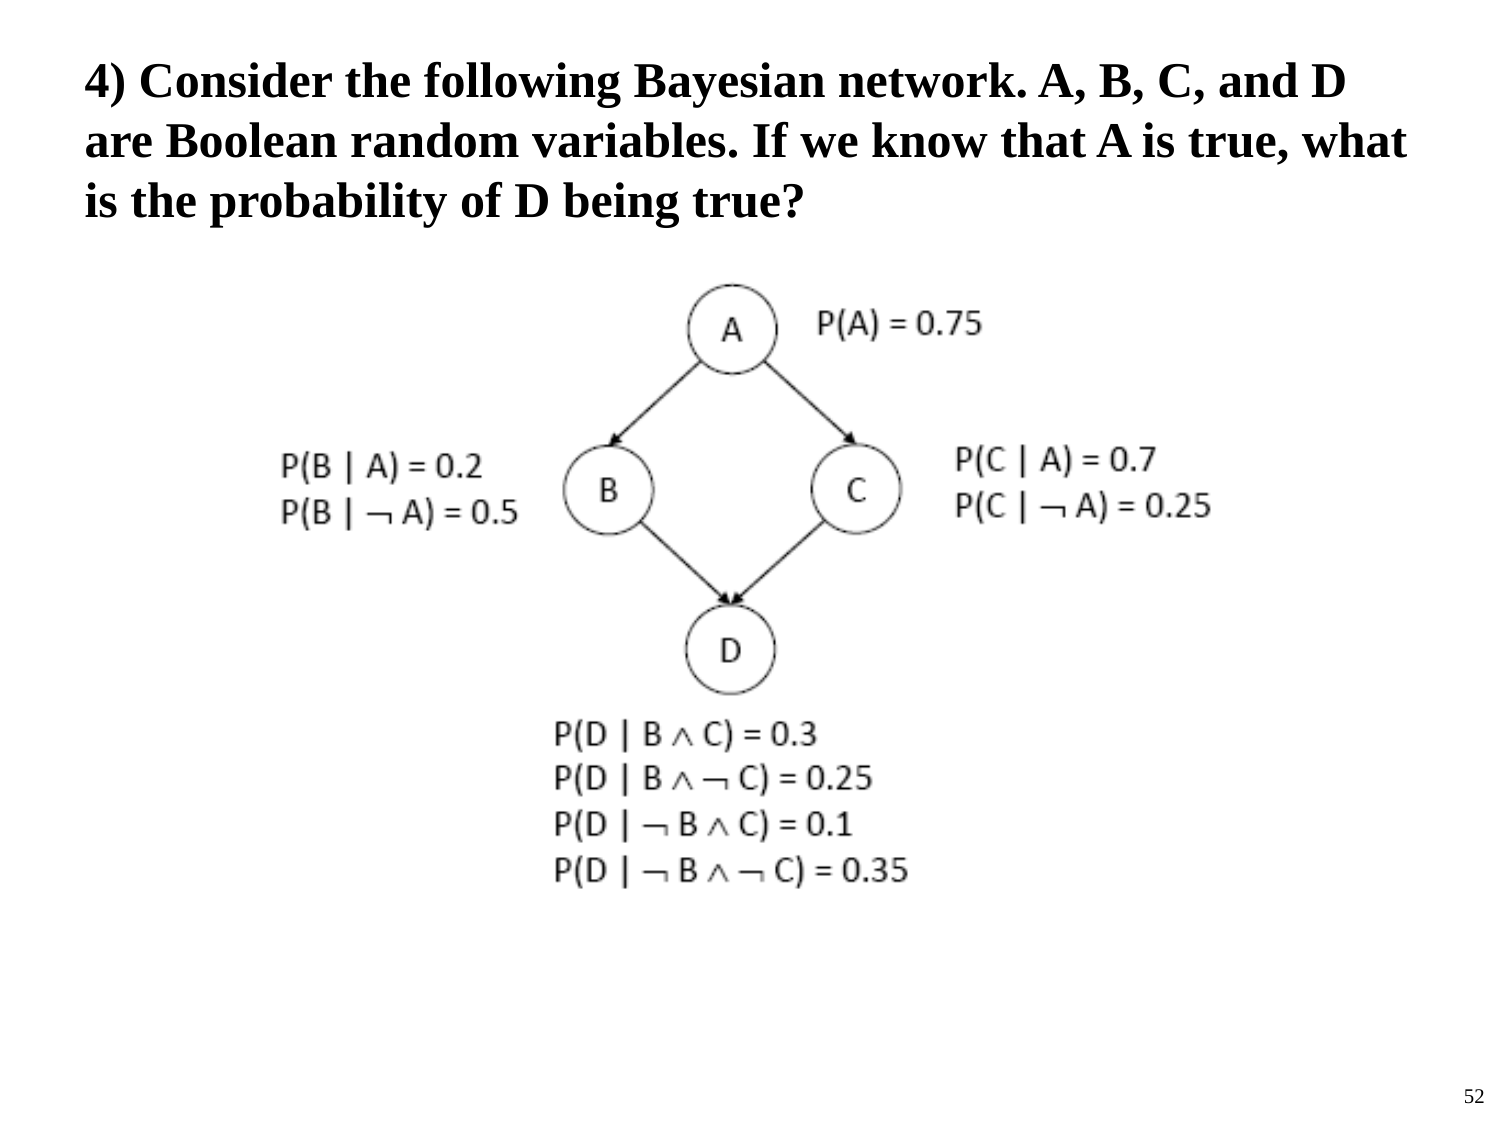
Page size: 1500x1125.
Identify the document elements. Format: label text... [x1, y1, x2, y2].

text_box 4) Consider the following Bayesian network. A, B, C, and D are Boolean random variables. If we know that A is true, what is the probability of D being true? [69, 39, 1438, 235]
slide_number 52 [1187, 1074, 1500, 1125]
picture [278, 274, 1216, 900]
